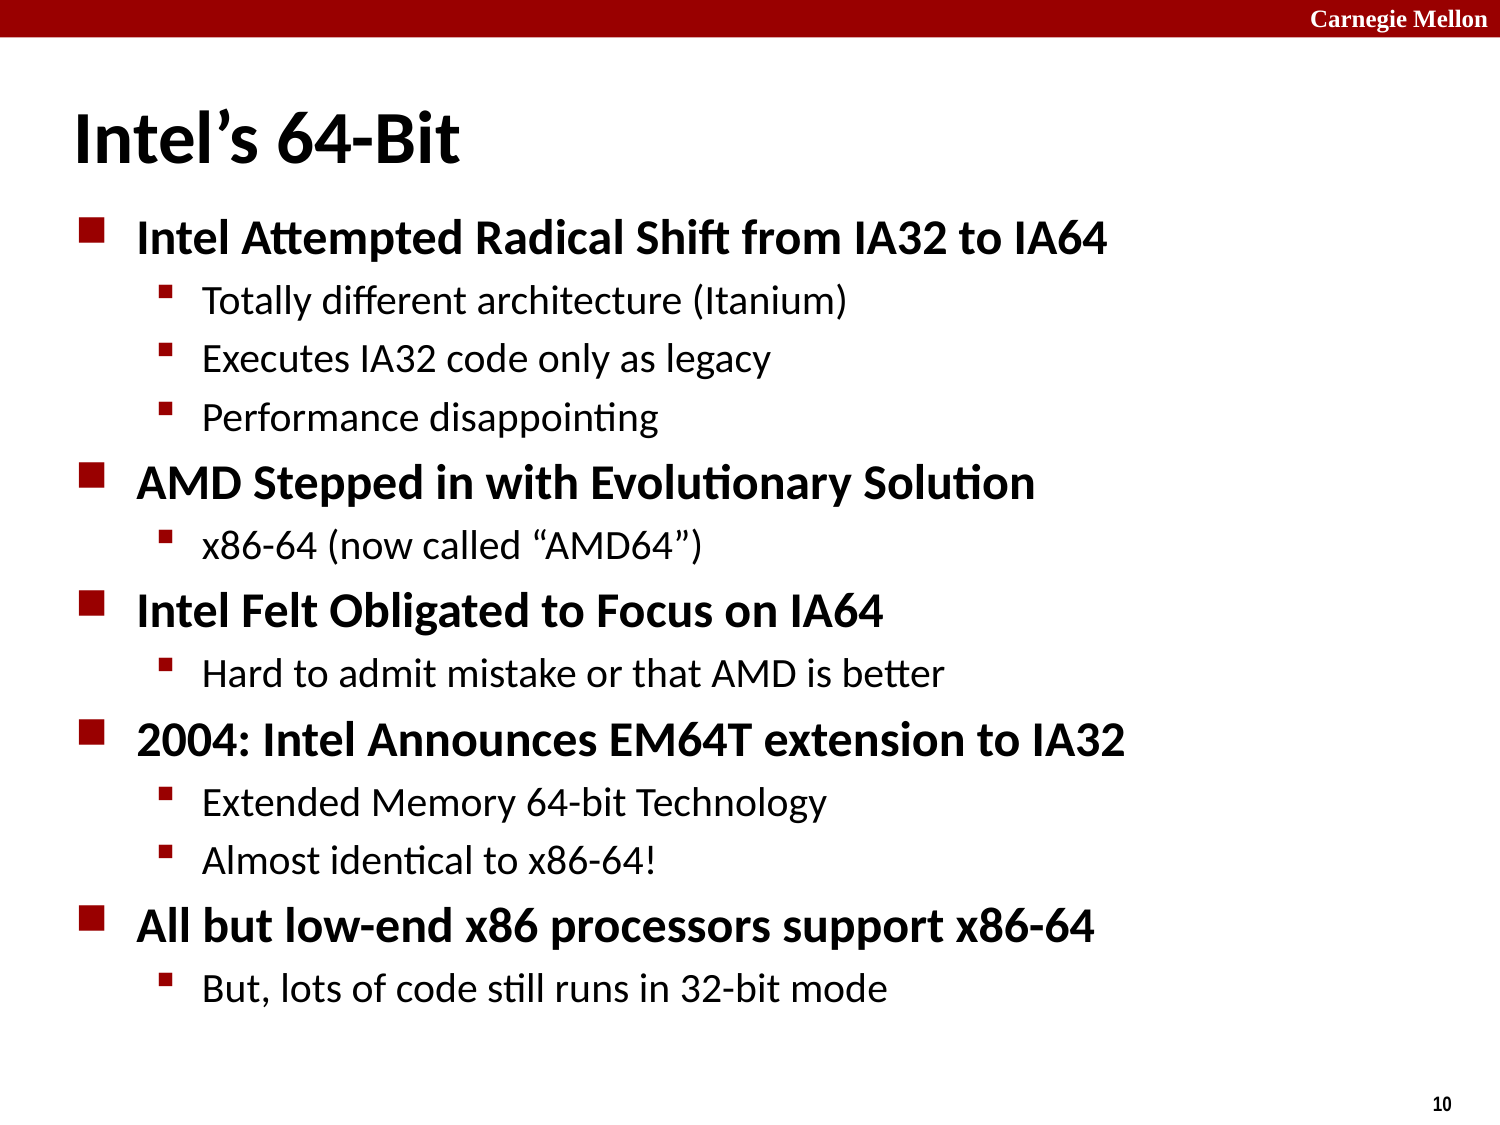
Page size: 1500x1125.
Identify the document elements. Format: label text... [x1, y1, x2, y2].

list Intel Attempted Radical Shift from IA32 to IA64 Totally different architecture (Itanium) Executes IA32 code only as legacy Performance disappointing AMD Stepped in with Evolutionary Solution x86-64 (now called “AMD64”) Intel Felt Obligated to Focus on IA64 Hard to admit mistake or that AMD is better 2004: Intel Announces EM64T extension to IA32 Extended Memory 64-bit Technology Almost identical to x86-64! All but low-end x86 processors support x86-64 But, lots of code still runs in 32-bit mode [64, 196, 1361, 1013]
title Intel’s 64-Bit [58, 71, 1305, 197]
